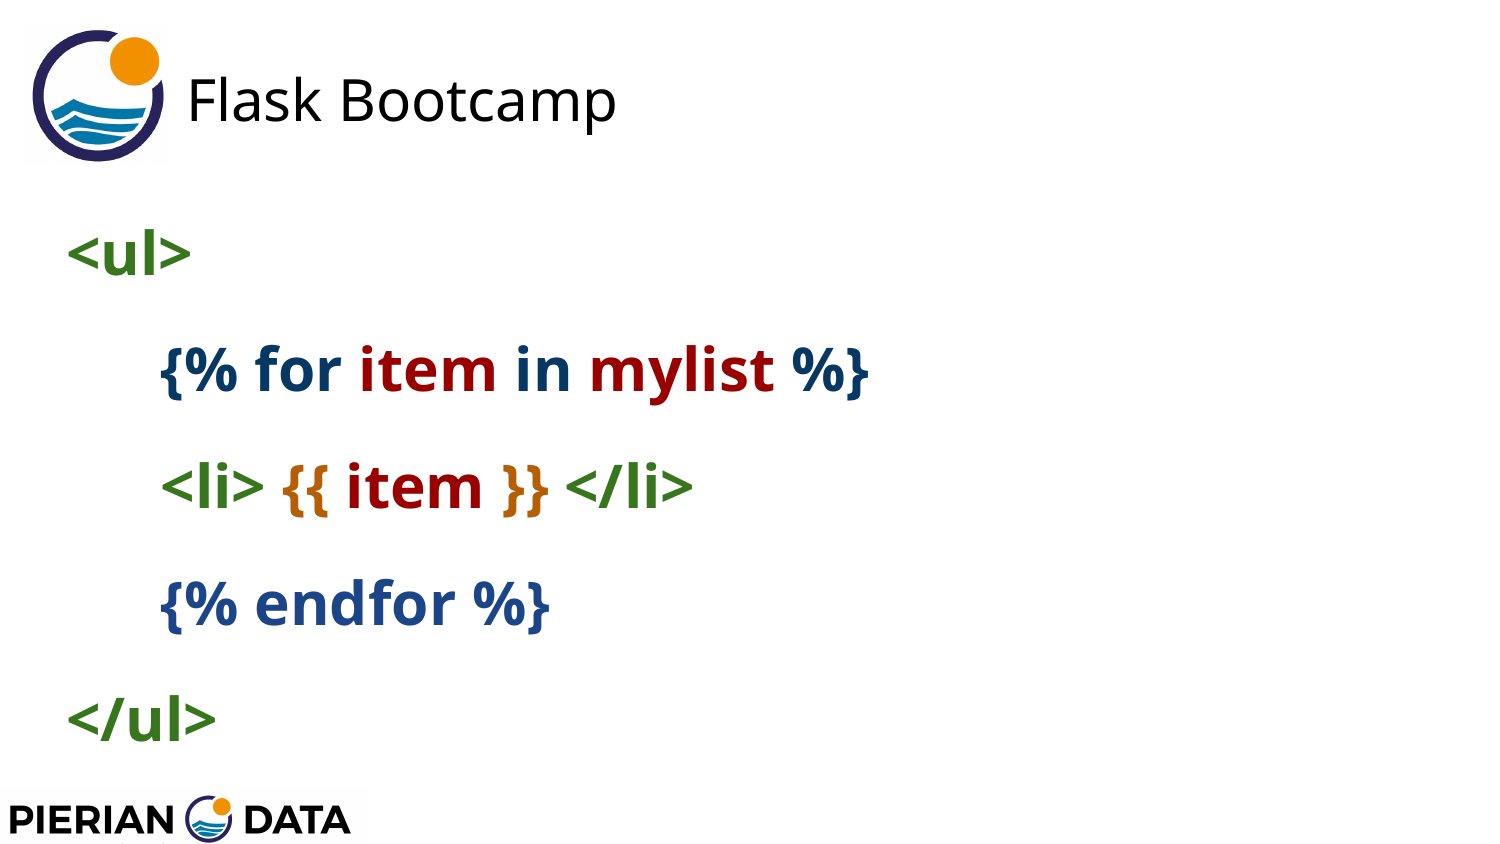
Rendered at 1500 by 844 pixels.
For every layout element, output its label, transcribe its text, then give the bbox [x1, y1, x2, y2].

list <ul> {% for item in mylist %} <li> {{ item }} </li> {% endfor %} </ul> [51, 189, 1476, 750]
title Flask Bootcamp [176, 48, 1449, 143]
picture [0, 787, 368, 844]
picture [24, 24, 172, 167]
